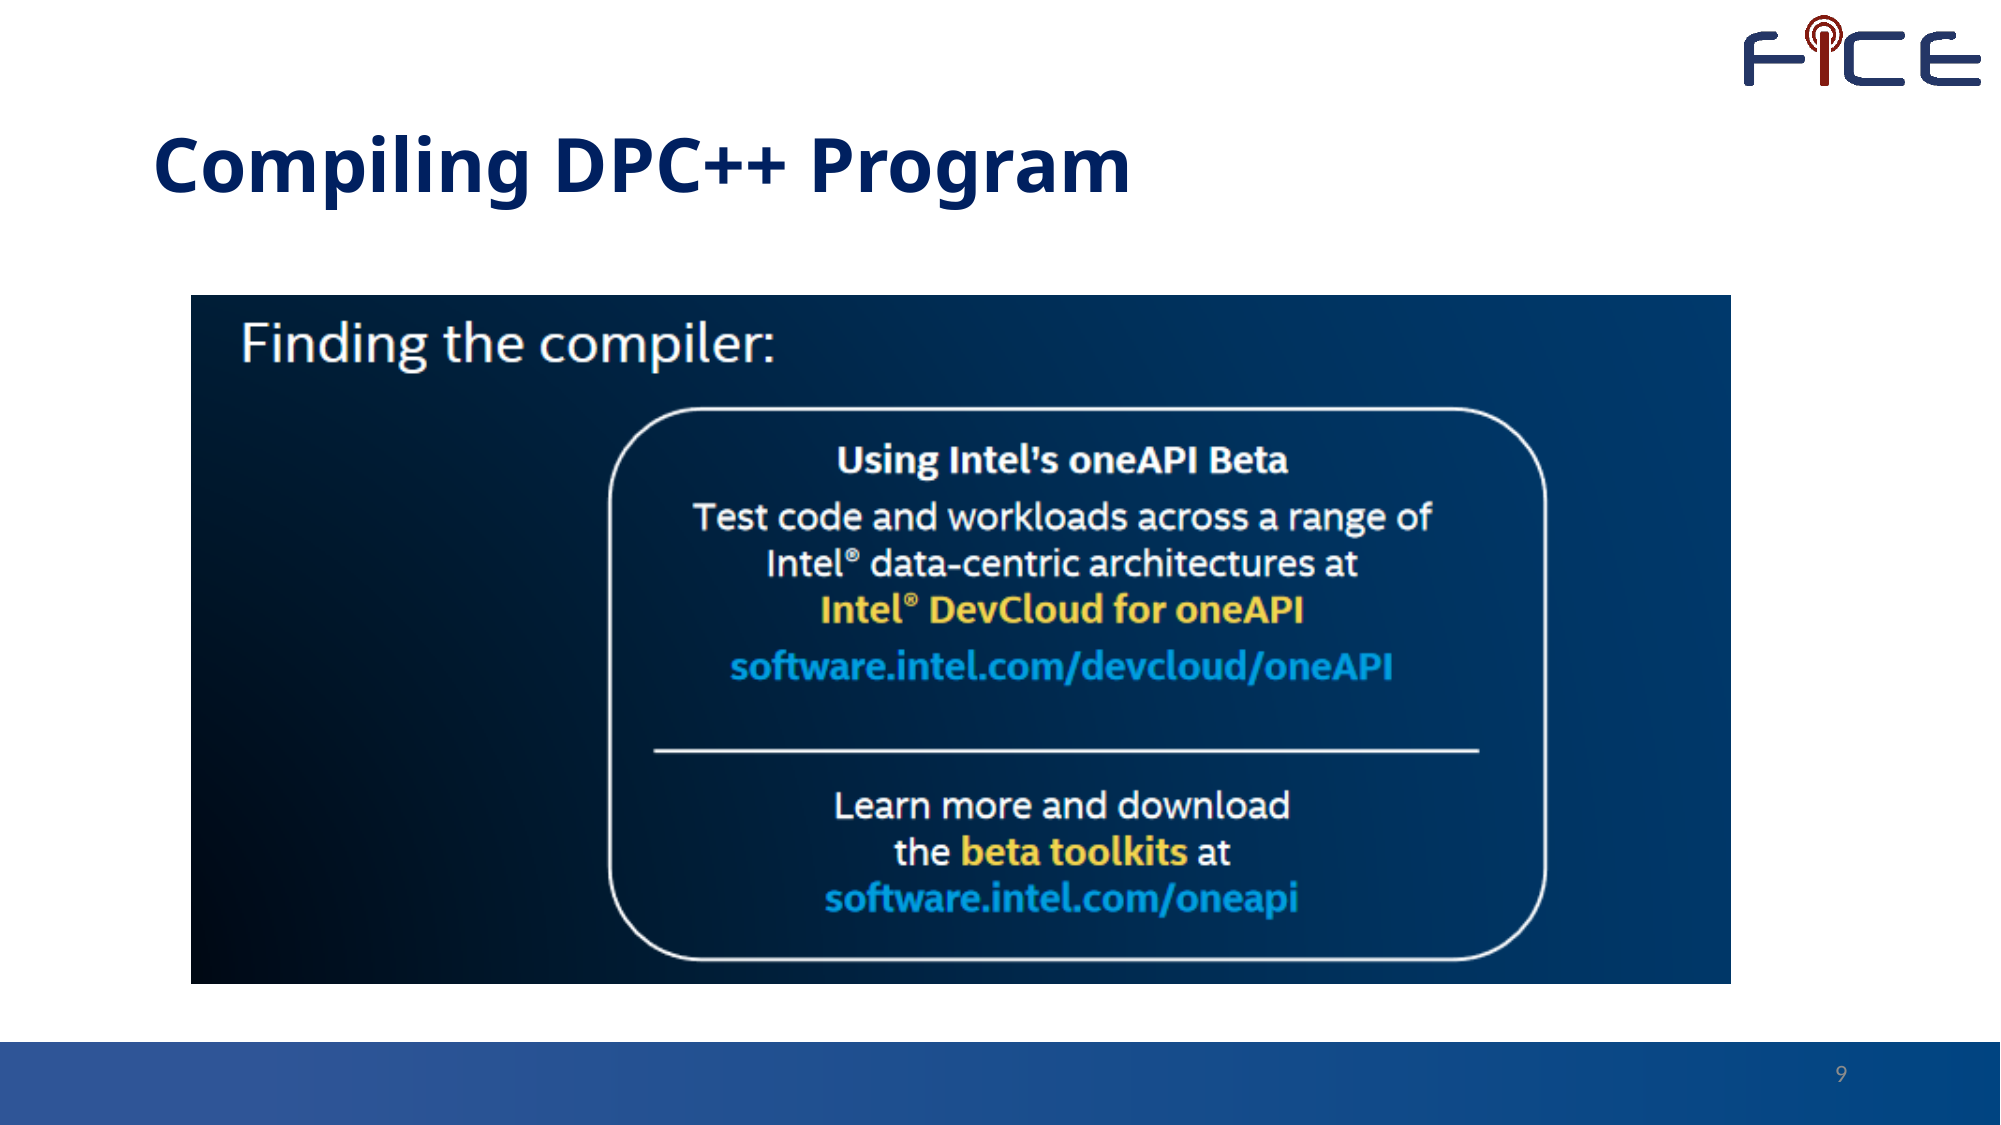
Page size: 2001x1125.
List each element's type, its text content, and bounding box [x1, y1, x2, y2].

title Compiling DPC++ Program [137, 59, 1863, 278]
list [191, 295, 1731, 984]
slide_number 9 [1412, 1042, 1863, 1103]
picture [1744, 15, 1981, 86]
